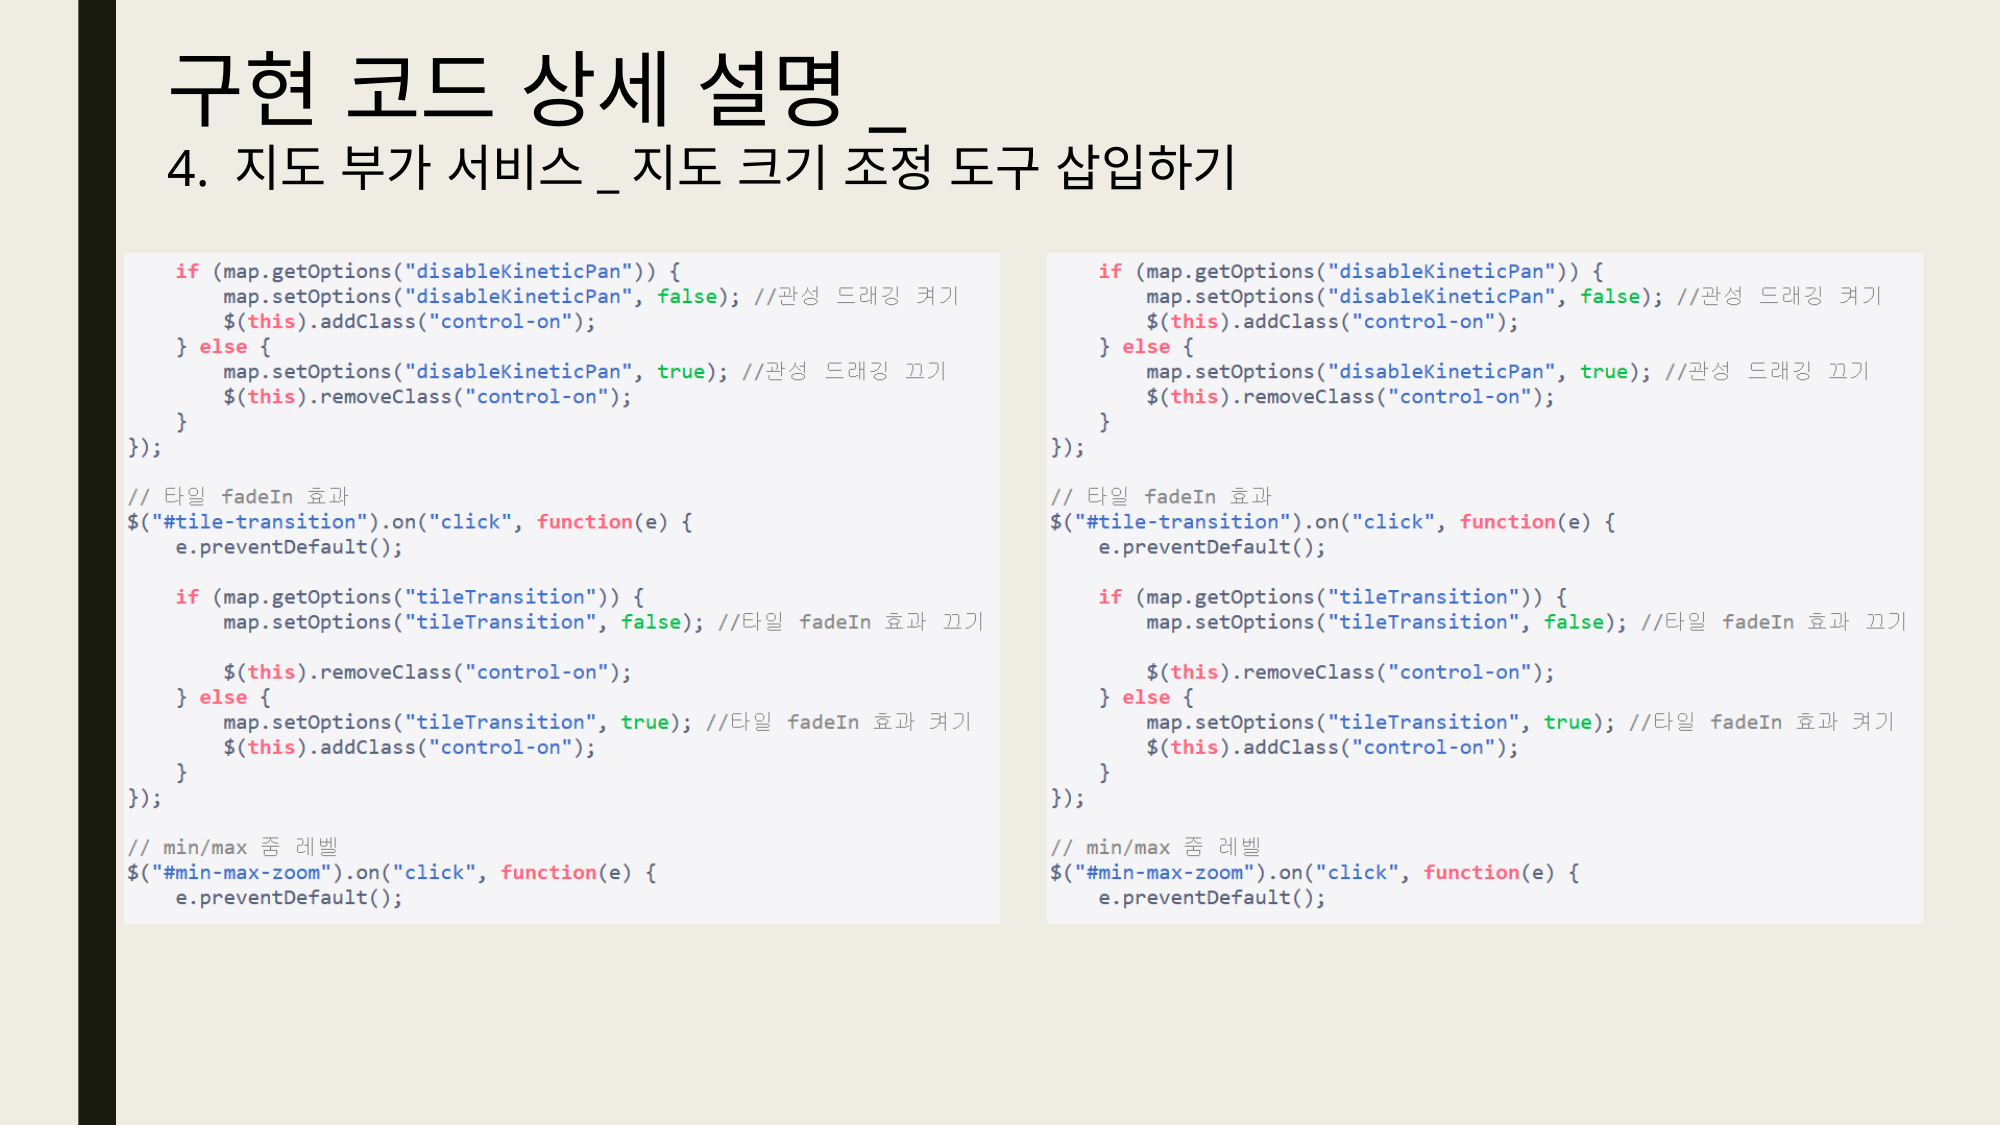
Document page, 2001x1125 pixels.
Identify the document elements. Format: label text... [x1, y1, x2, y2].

picture [1047, 253, 1923, 924]
picture [124, 253, 1000, 924]
text_box 구현 코드 상세 설명_ 4. 지도 부가 서비스_지도 크기 조정 도구 삽입하기 [153, 29, 1942, 205]
